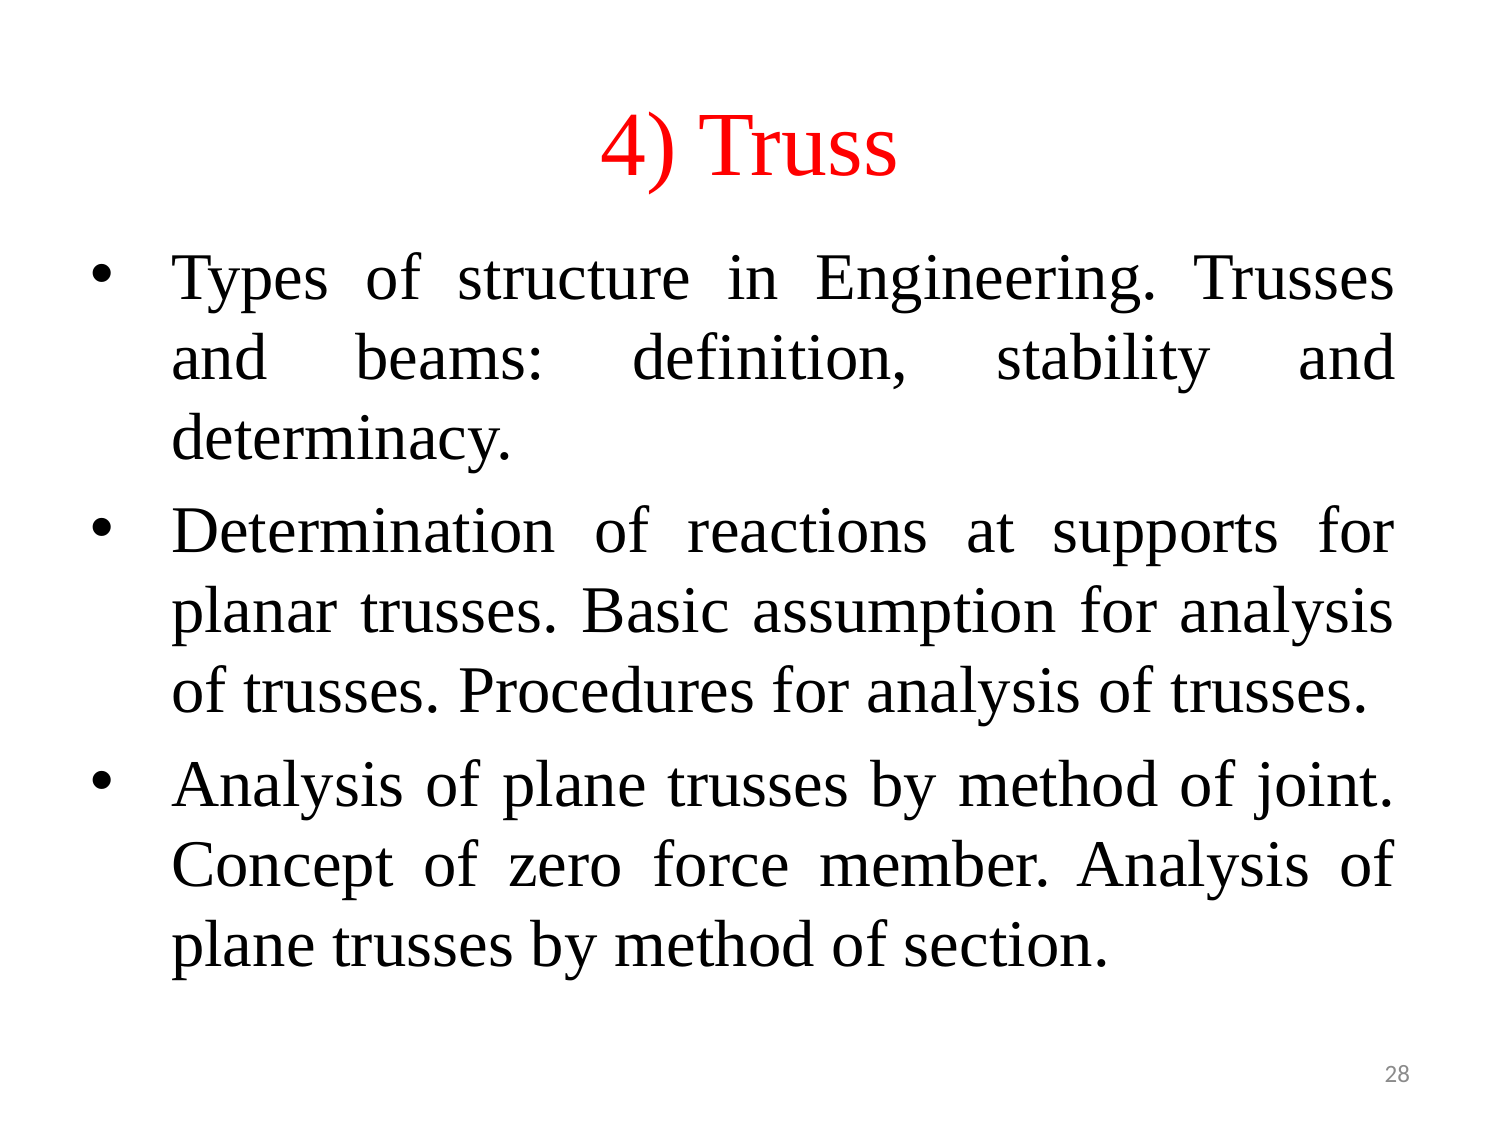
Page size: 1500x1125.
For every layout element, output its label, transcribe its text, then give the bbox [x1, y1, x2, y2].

slide_number 28 [1074, 1042, 1425, 1103]
list Types of structure in Engineering. Trusses and beams: definition, stability and determinacy. Determination of reactions at supports for planar trusses. Basic assumption for analysis of trusses. Procedures for analysis of trusses. Analysis of plane trusses by method of joint. Concept of zero force member. Analysis of plane trusses by method of section. [75, 224, 1413, 1050]
title 4) Truss [75, 45, 1425, 233]
